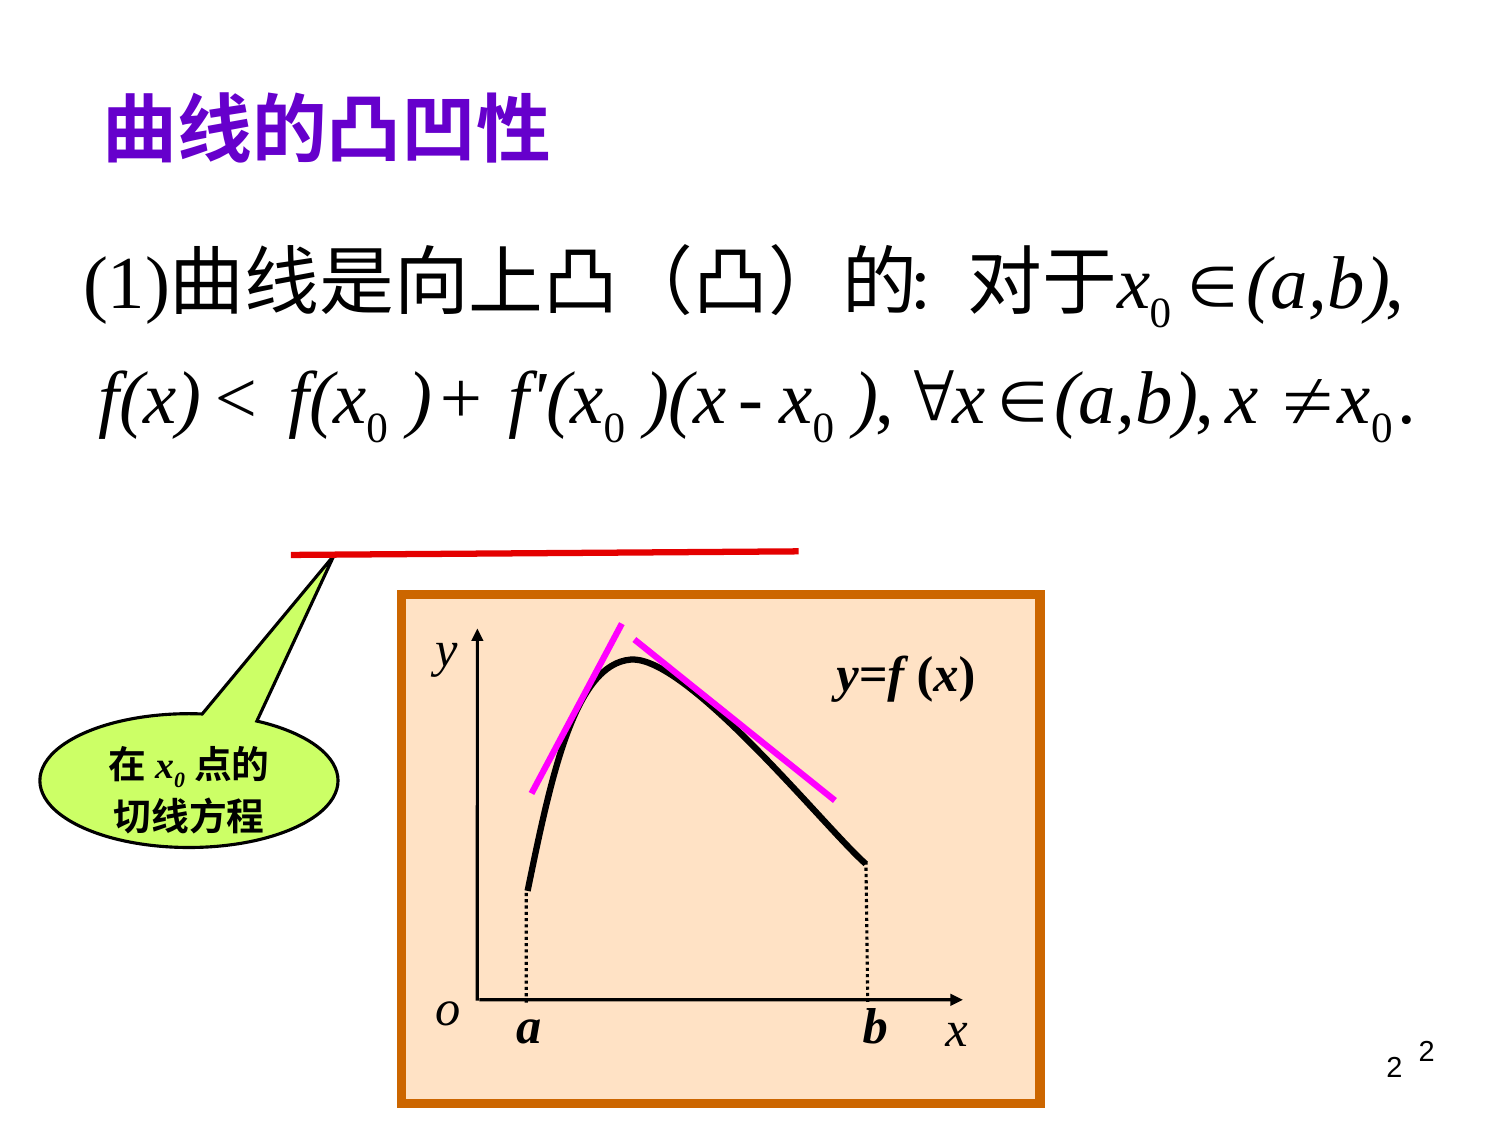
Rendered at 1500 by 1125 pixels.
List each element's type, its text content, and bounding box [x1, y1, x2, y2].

text_box 曲线的凸凹性 [87, 73, 682, 179]
text_box 2 [1074, 1024, 1450, 1103]
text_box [73, 232, 1426, 457]
text_box 在x0点的切线方程 [39, 555, 339, 848]
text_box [401, 594, 1041, 1104]
